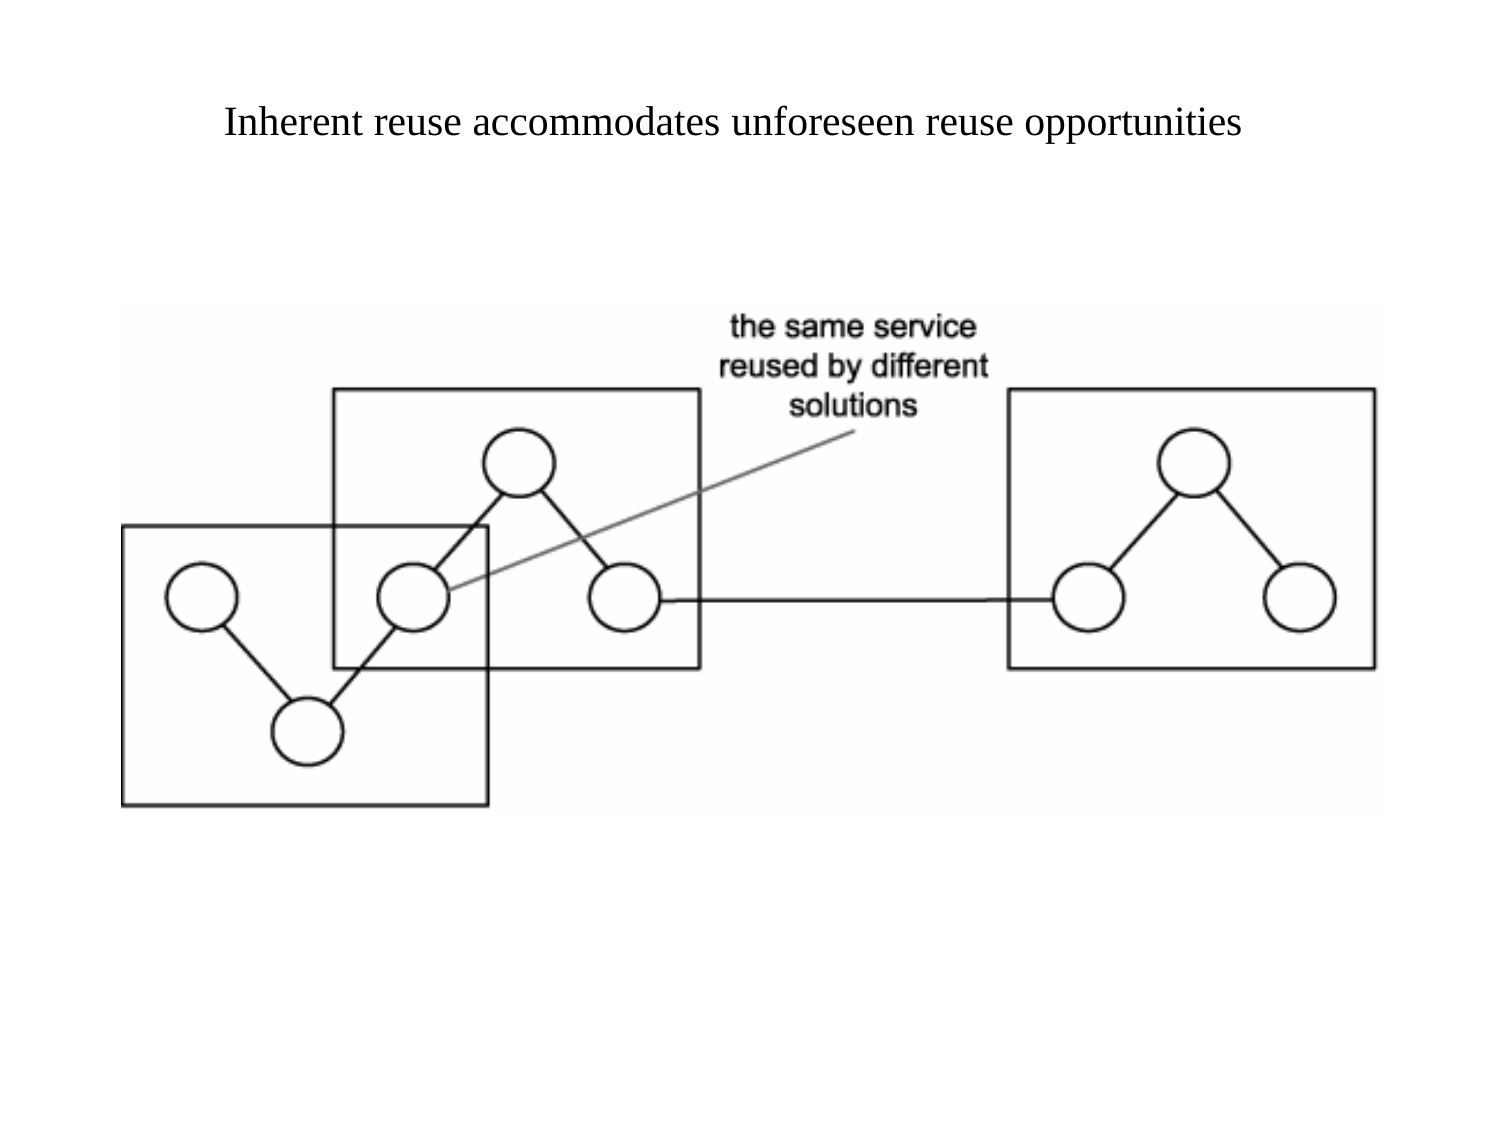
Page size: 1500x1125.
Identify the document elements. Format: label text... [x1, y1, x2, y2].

title Inherent reuse accommodates unforeseen reuse opportunities [34, 3, 1475, 282]
picture [121, 305, 1388, 820]
